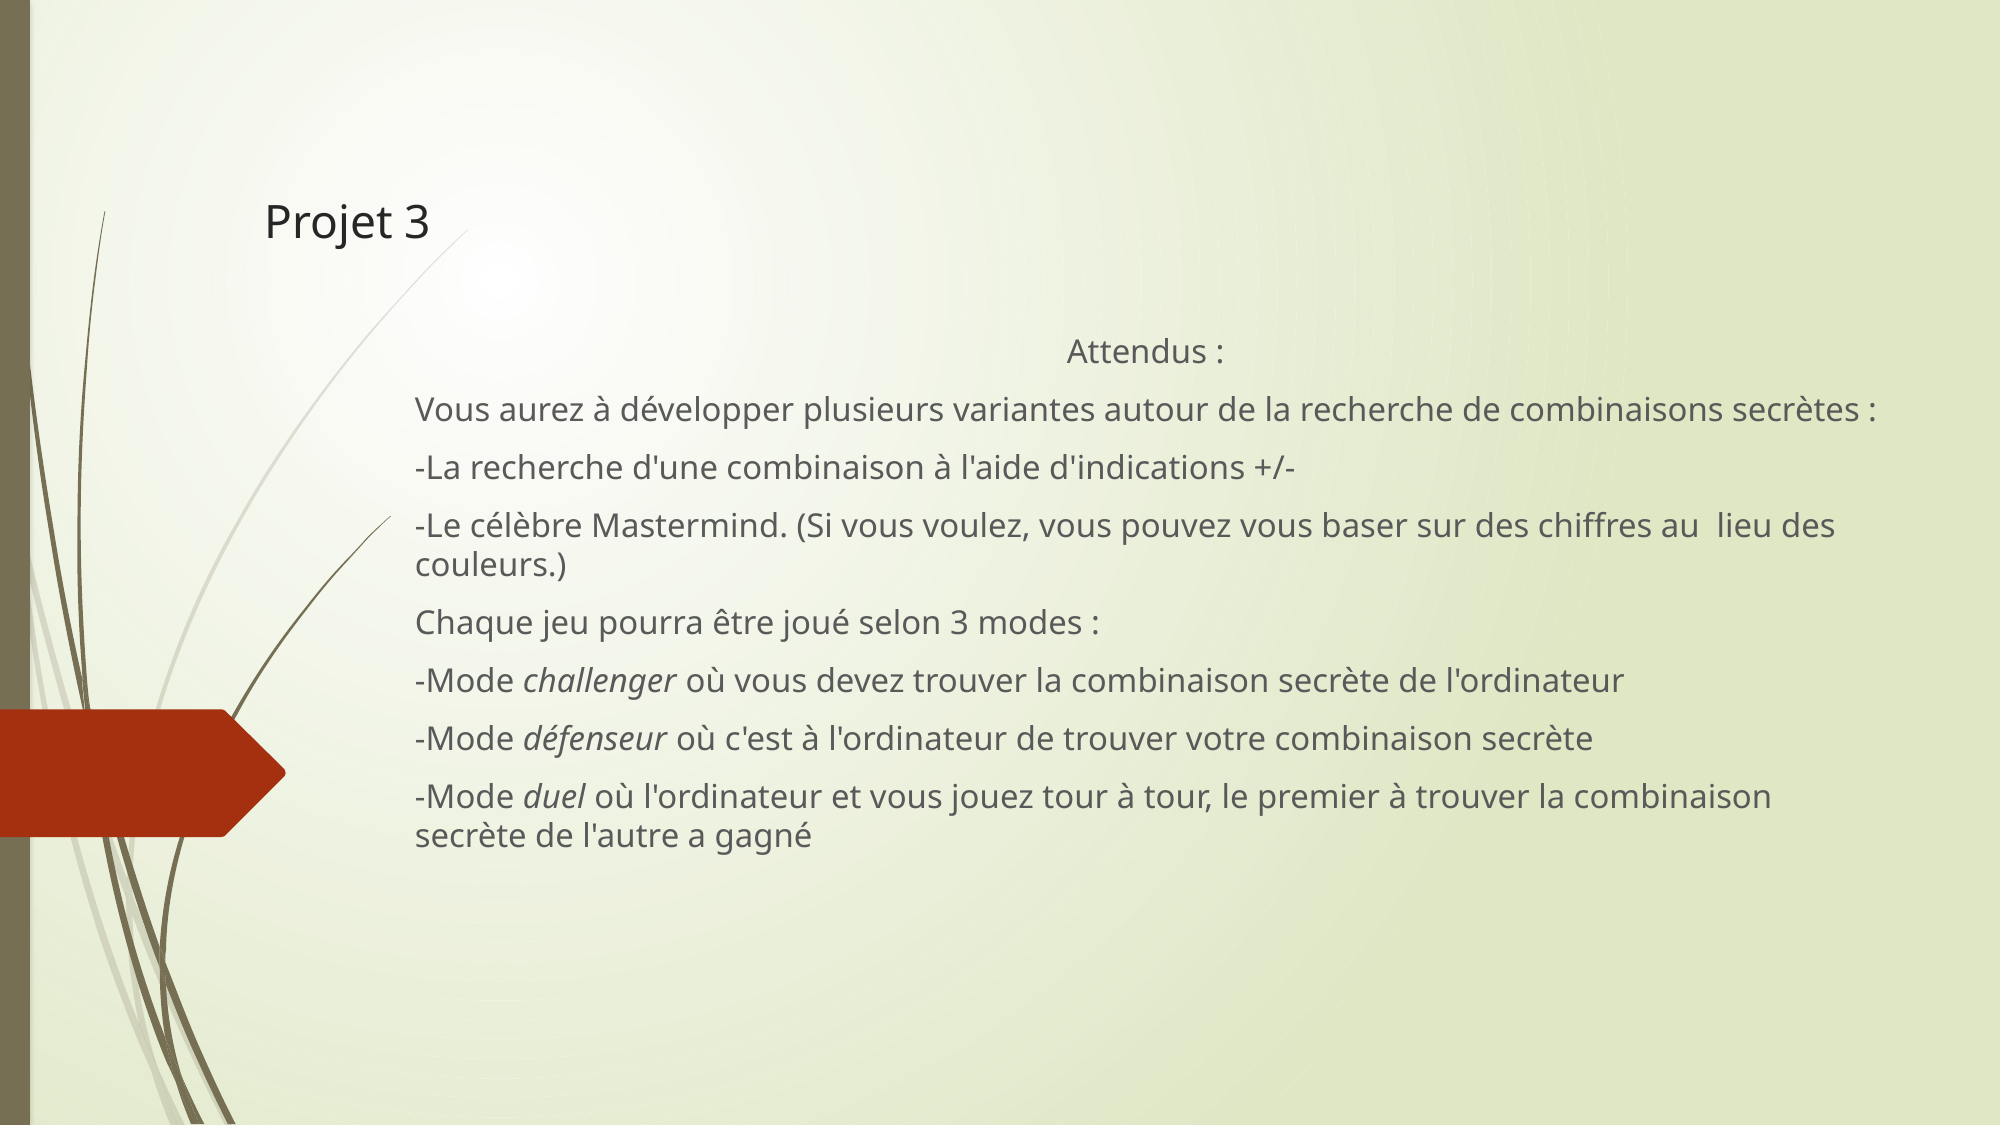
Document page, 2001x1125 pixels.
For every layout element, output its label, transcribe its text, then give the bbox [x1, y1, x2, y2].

title Projet 3 [249, 184, 1750, 255]
subtitle Attendus : Vous aurez à développer plusieurs variantes autour de la recherche de combinaisons secrètes : -La recherche d'une combinaison à l'aide d'indications +/- -Le célèbre Mastermind. (Si vous voulez, vous pouvez vous baser sur des chiffres au lieu des couleurs.) Chaque jeu pourra être joué selon 3 modes : -Mode challenger où vous devez trouver la combinaison secrète de l'ordinateur -Mode défenseur où c'est à l'ordinateur de trouver votre combinaison secrète -Mode duel où l'ordinateur et vous jouez tour à tour, le premier à trouver la combinaison secrète de l'autre a gagné [399, 323, 1900, 906]
